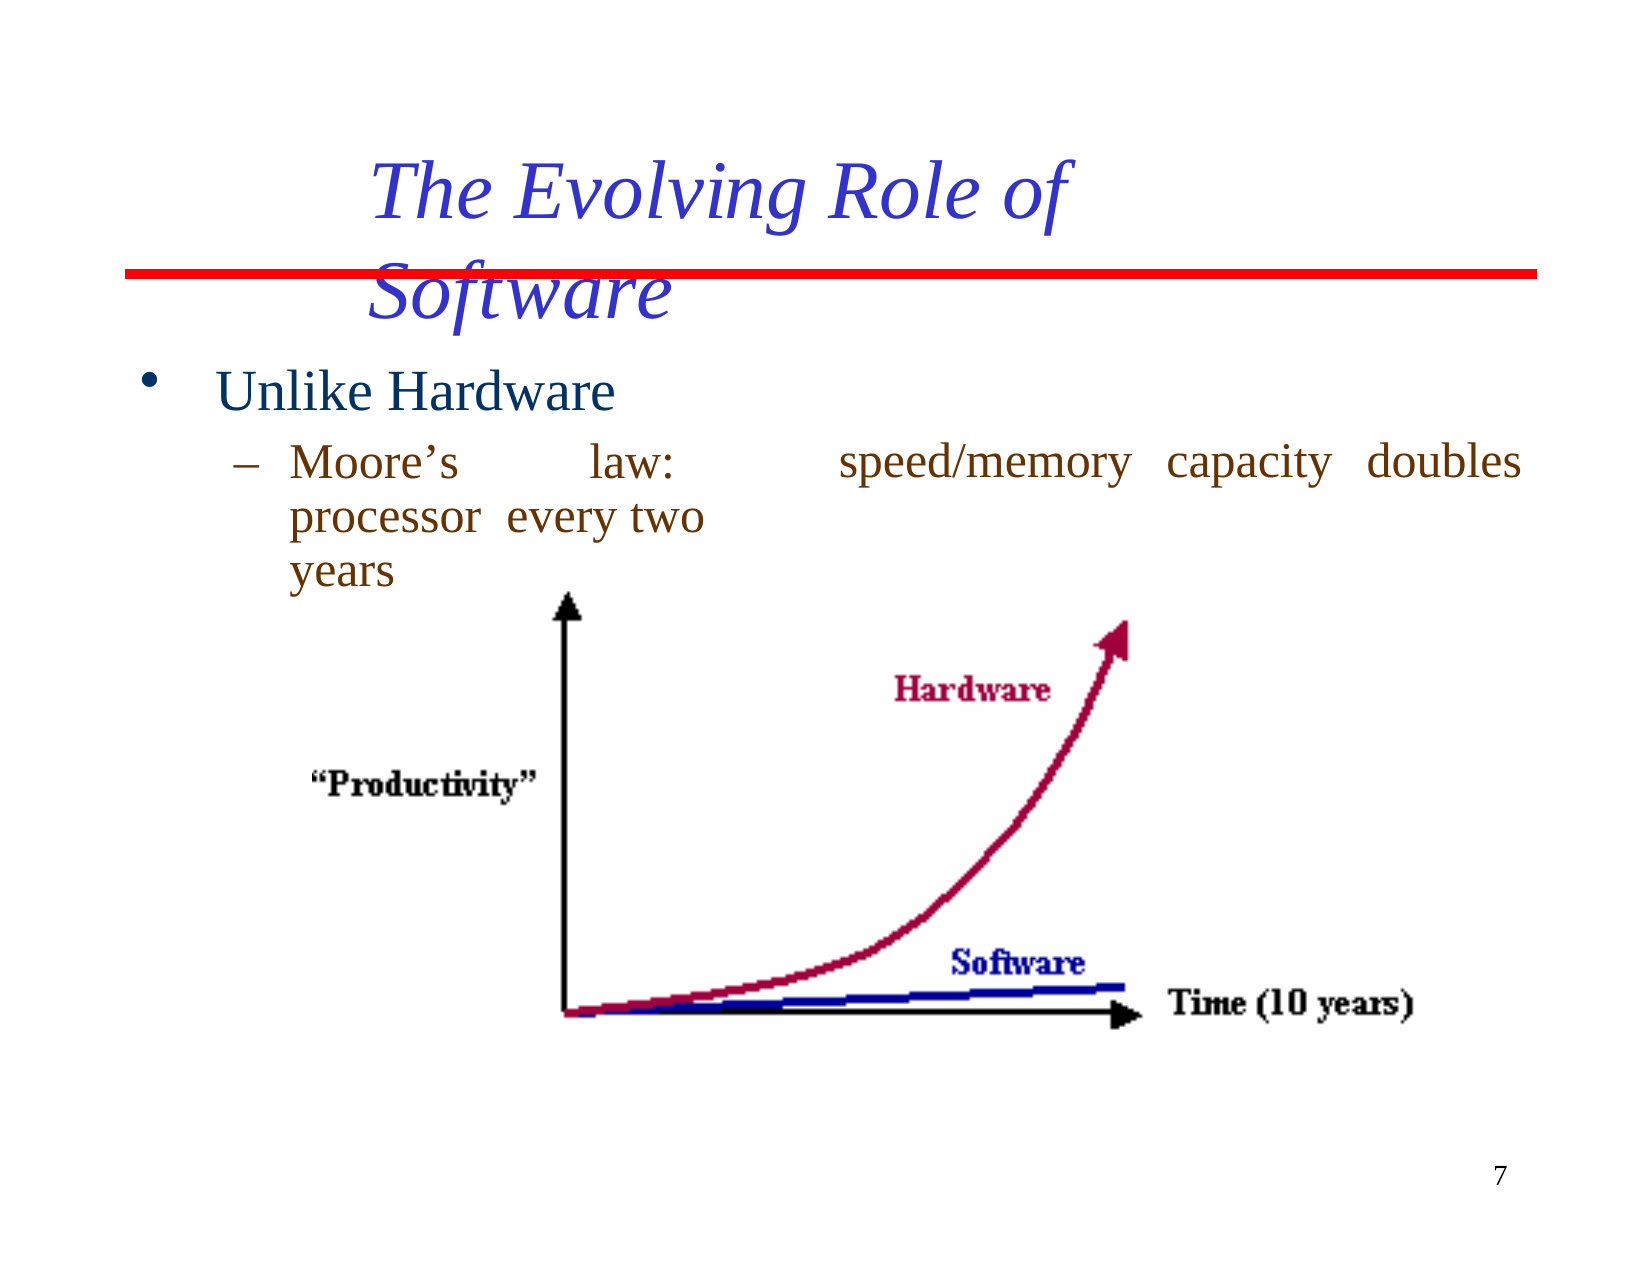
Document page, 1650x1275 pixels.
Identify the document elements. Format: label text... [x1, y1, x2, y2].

text_box doubles [1364, 425, 1524, 488]
text_box capacity [1164, 425, 1336, 488]
title The Evolving Role of Software [366, 274, 1284, 349]
text_box Unlike Hardware – Moore’s law: processor every two years [137, 343, 807, 597]
slide_number 7 [1486, 1161, 1529, 1275]
text_box speed/memory [836, 425, 1135, 488]
title The Evolving Role of Software [366, 133, 1284, 273]
picture [312, 587, 1426, 1077]
